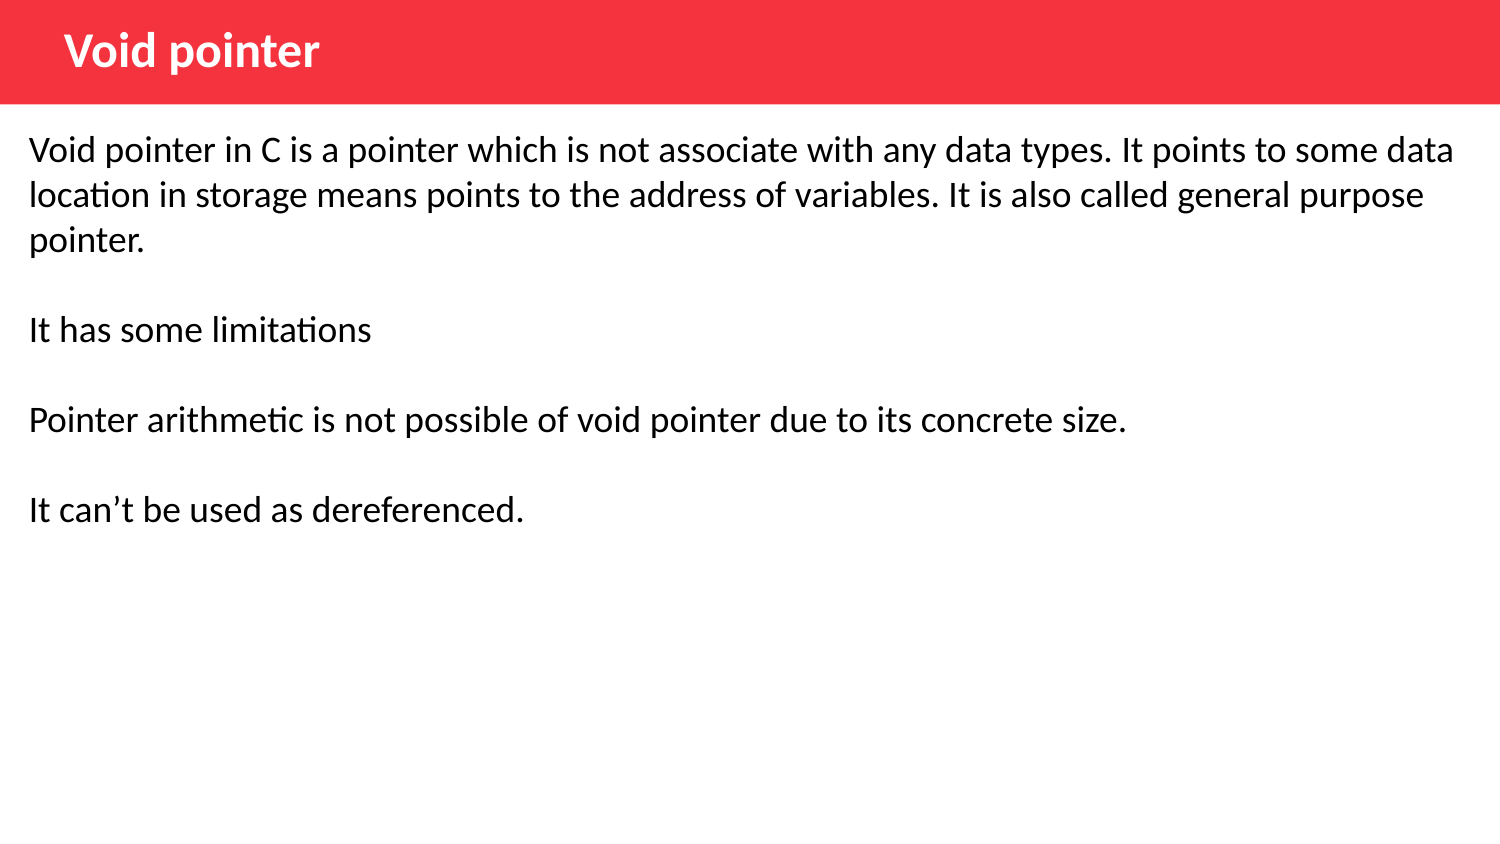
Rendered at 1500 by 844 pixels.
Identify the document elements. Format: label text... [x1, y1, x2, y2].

text_box Void pointer [63, 15, 1203, 80]
text_box [0, 0, 1500, 105]
text_box Void pointer in C is a pointer which is not associate with any data types. It points to some data location in storage means points to the address of variables. It is also called general purpose pointer. It has some limitations Pointer arithmetic is not possible of void pointer due to its concrete size. It can’t be used as dereferenced. [13, 110, 1483, 829]
